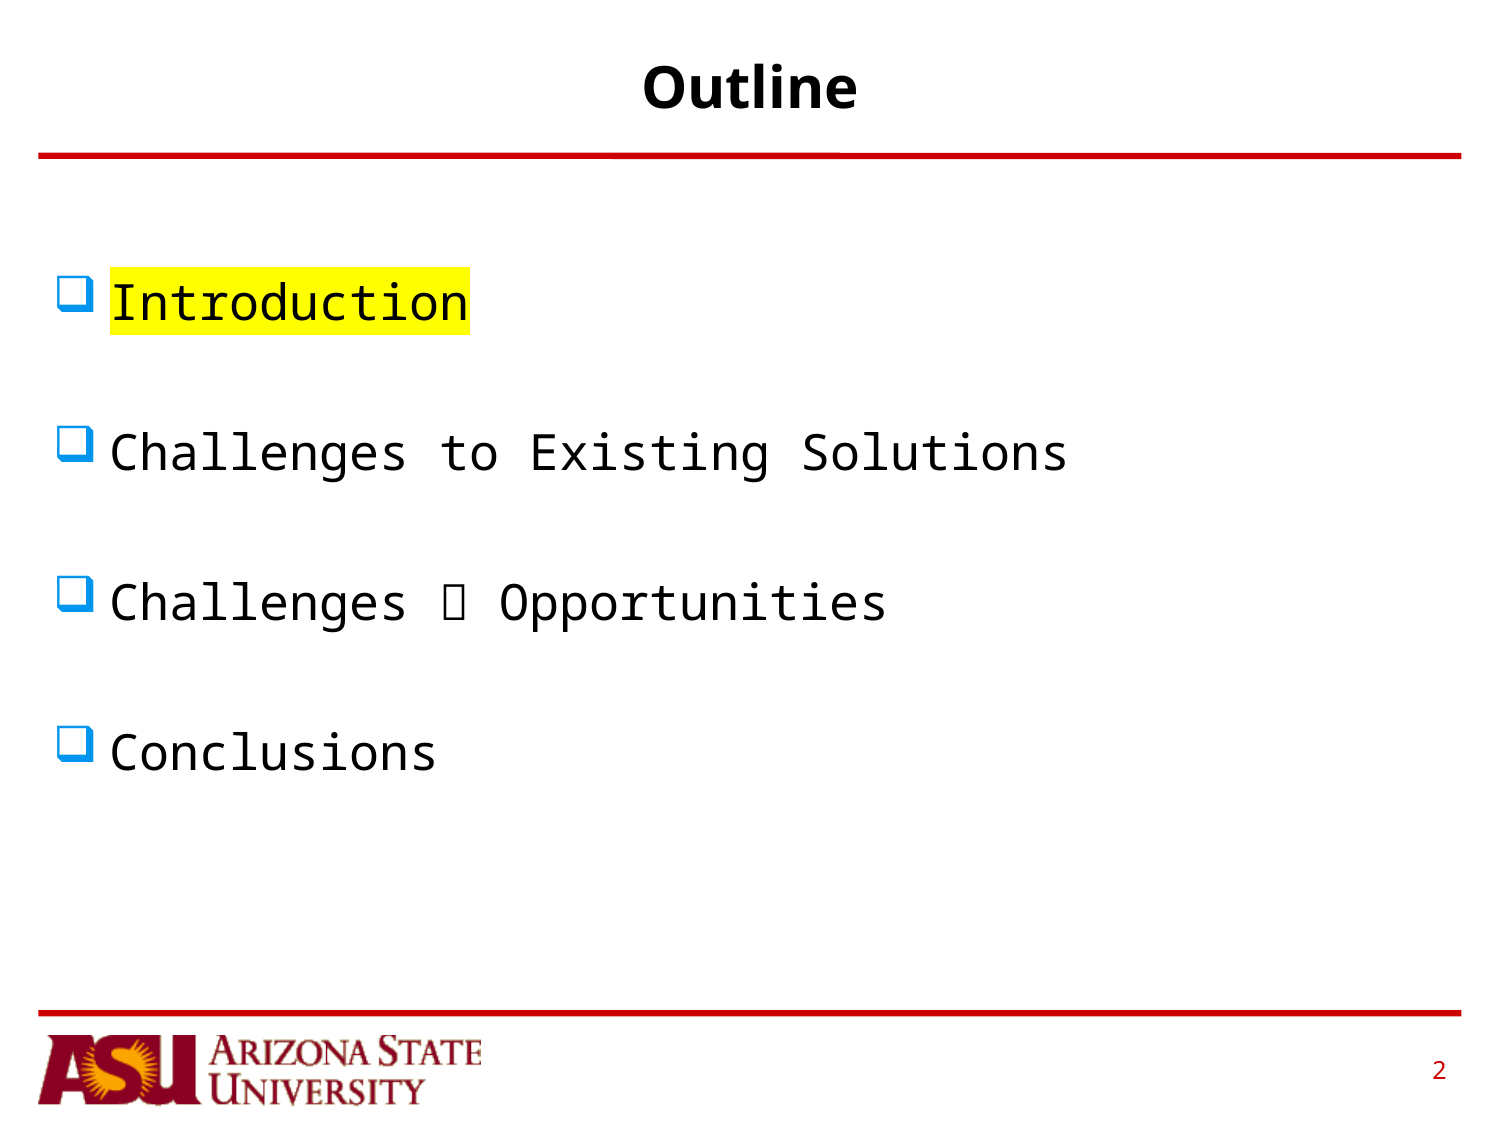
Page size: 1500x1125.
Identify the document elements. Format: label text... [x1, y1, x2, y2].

title Outline [38, 41, 1462, 139]
picture [38, 1035, 481, 1108]
slide_number 2 [1019, 1035, 1462, 1108]
list Introduction Challenges to Existing Solutions Challenges  Opportunities Conclusions [38, 172, 1462, 1014]
